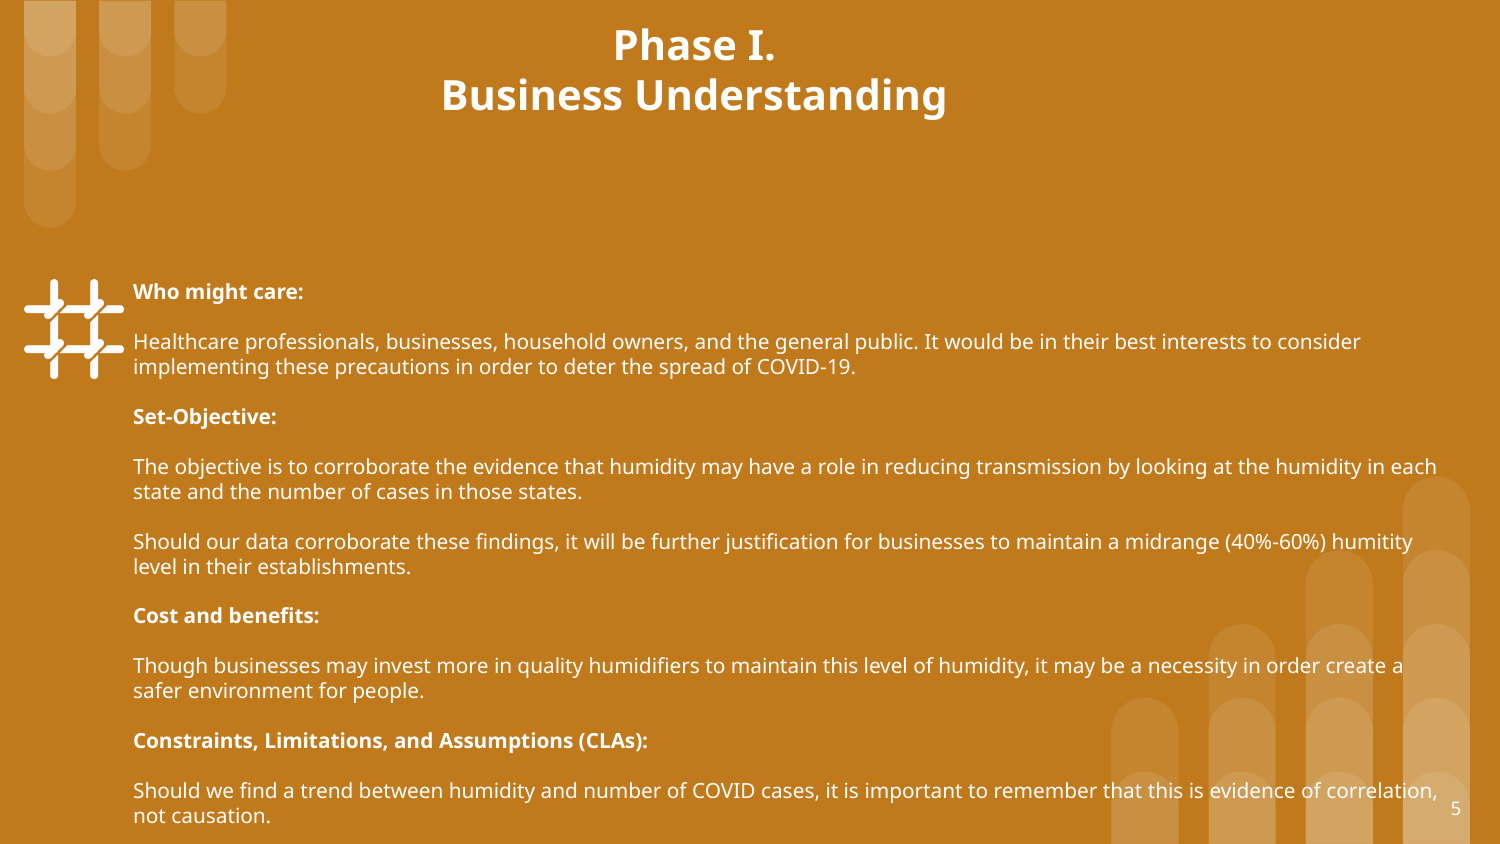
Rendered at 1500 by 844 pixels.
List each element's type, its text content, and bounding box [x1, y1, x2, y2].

text_box Who might care: Healthcare professionals, businesses, household owners, and the general public. It would be in their best interests to consider implementing these precautions in order to deter the spread of COVID-19. Set-Objective: The objective is to corroborate the evidence that humidity may have a role in reducing transmission by looking at the humidity in each state and the number of cases in those states. Should our data corroborate these findings, it will be further justification for businesses to maintain a midrange (40%-60%) humitity level in their establishments. Cost and benefits: Though businesses may invest more in quality humidifiers to maintain this level of humidity, it may be a necessity in order create a safer environment for people. Constraints, Limitations, and Assumptions (CLAs): Should we find a trend between humidity and number of COVID cases, it is important to remember that this is evidence of correlation, not causation. [118, 271, 1471, 836]
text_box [12, 267, 136, 391]
slide_number 5 [1386, 777, 1477, 842]
title Phase I. Business Understanding [392, 4, 997, 116]
